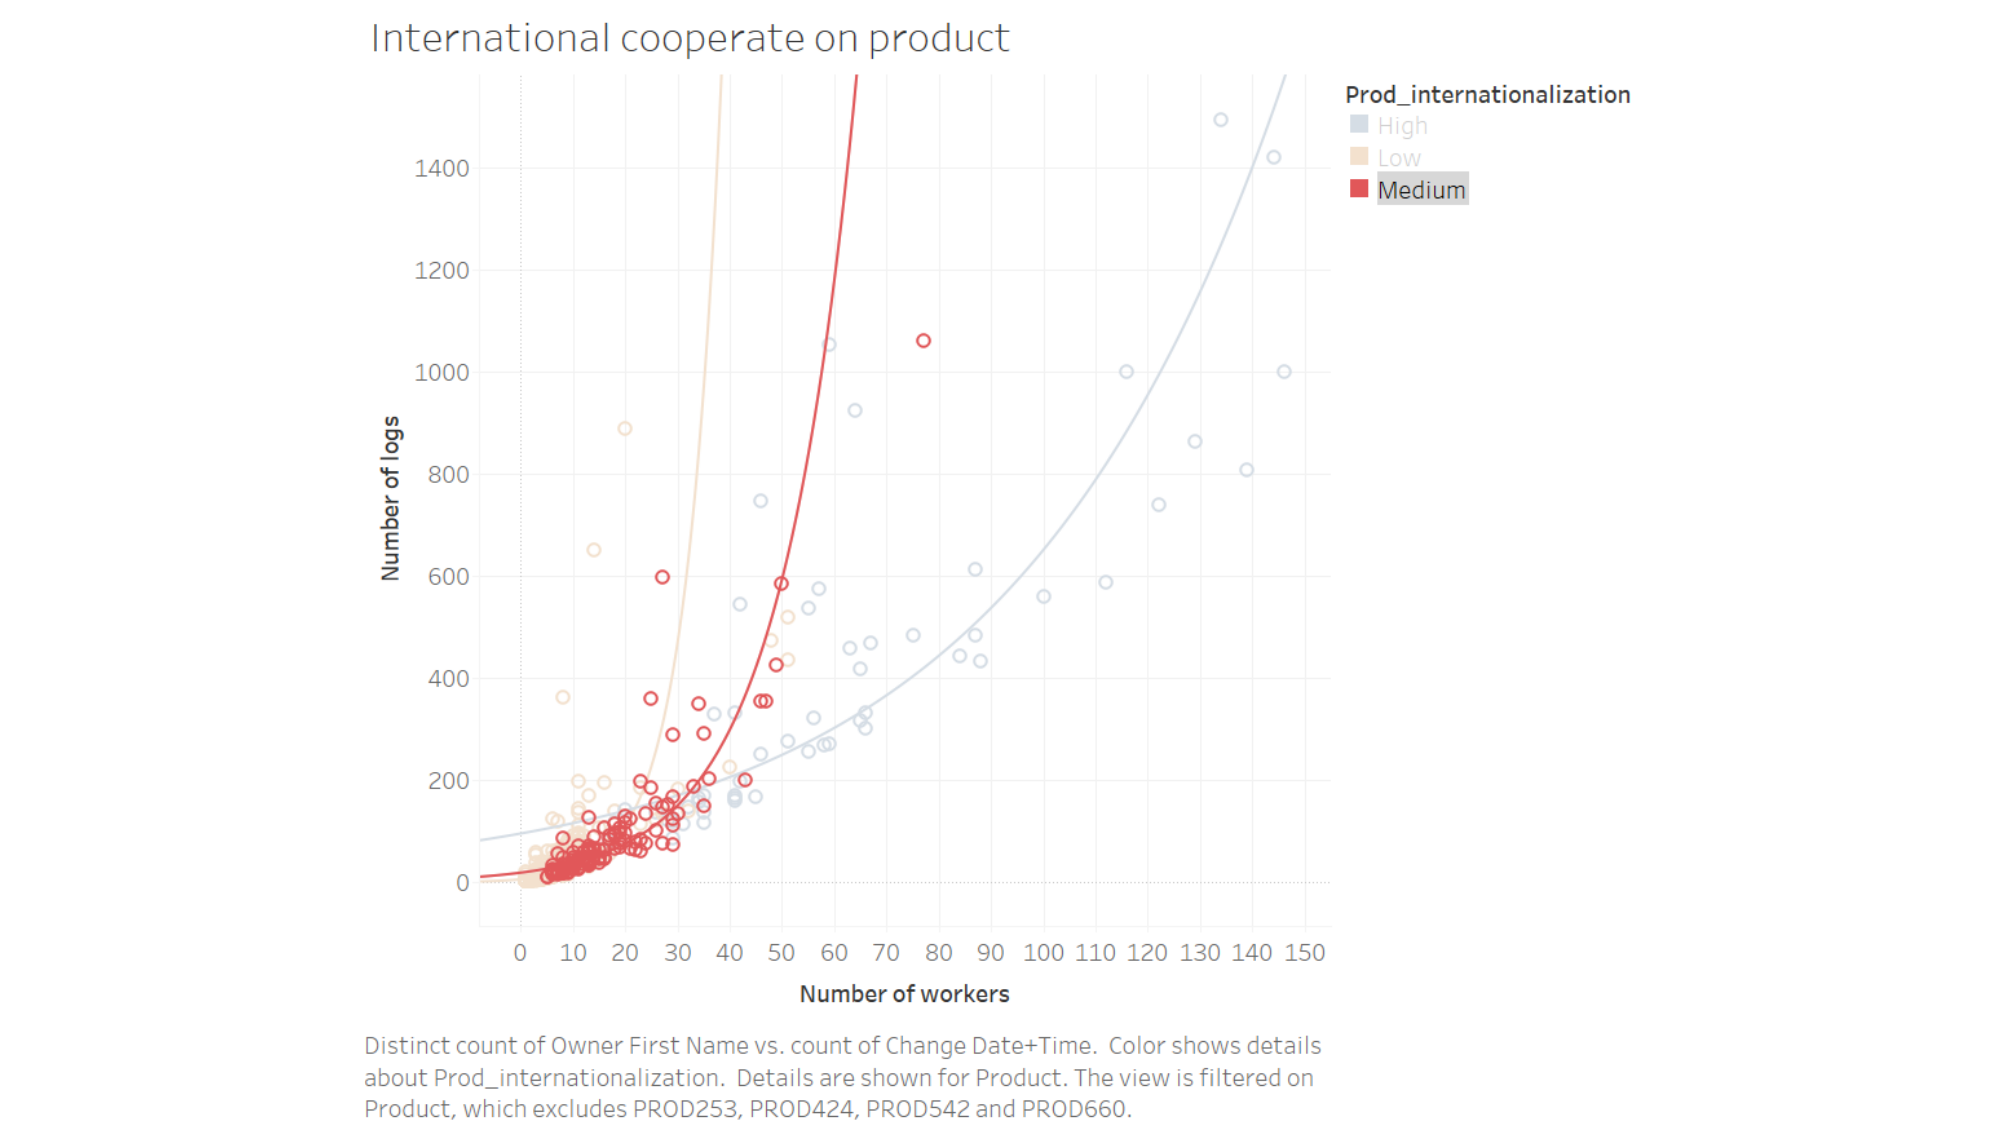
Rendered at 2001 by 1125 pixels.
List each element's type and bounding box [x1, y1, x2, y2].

picture [364, 1, 1636, 1125]
